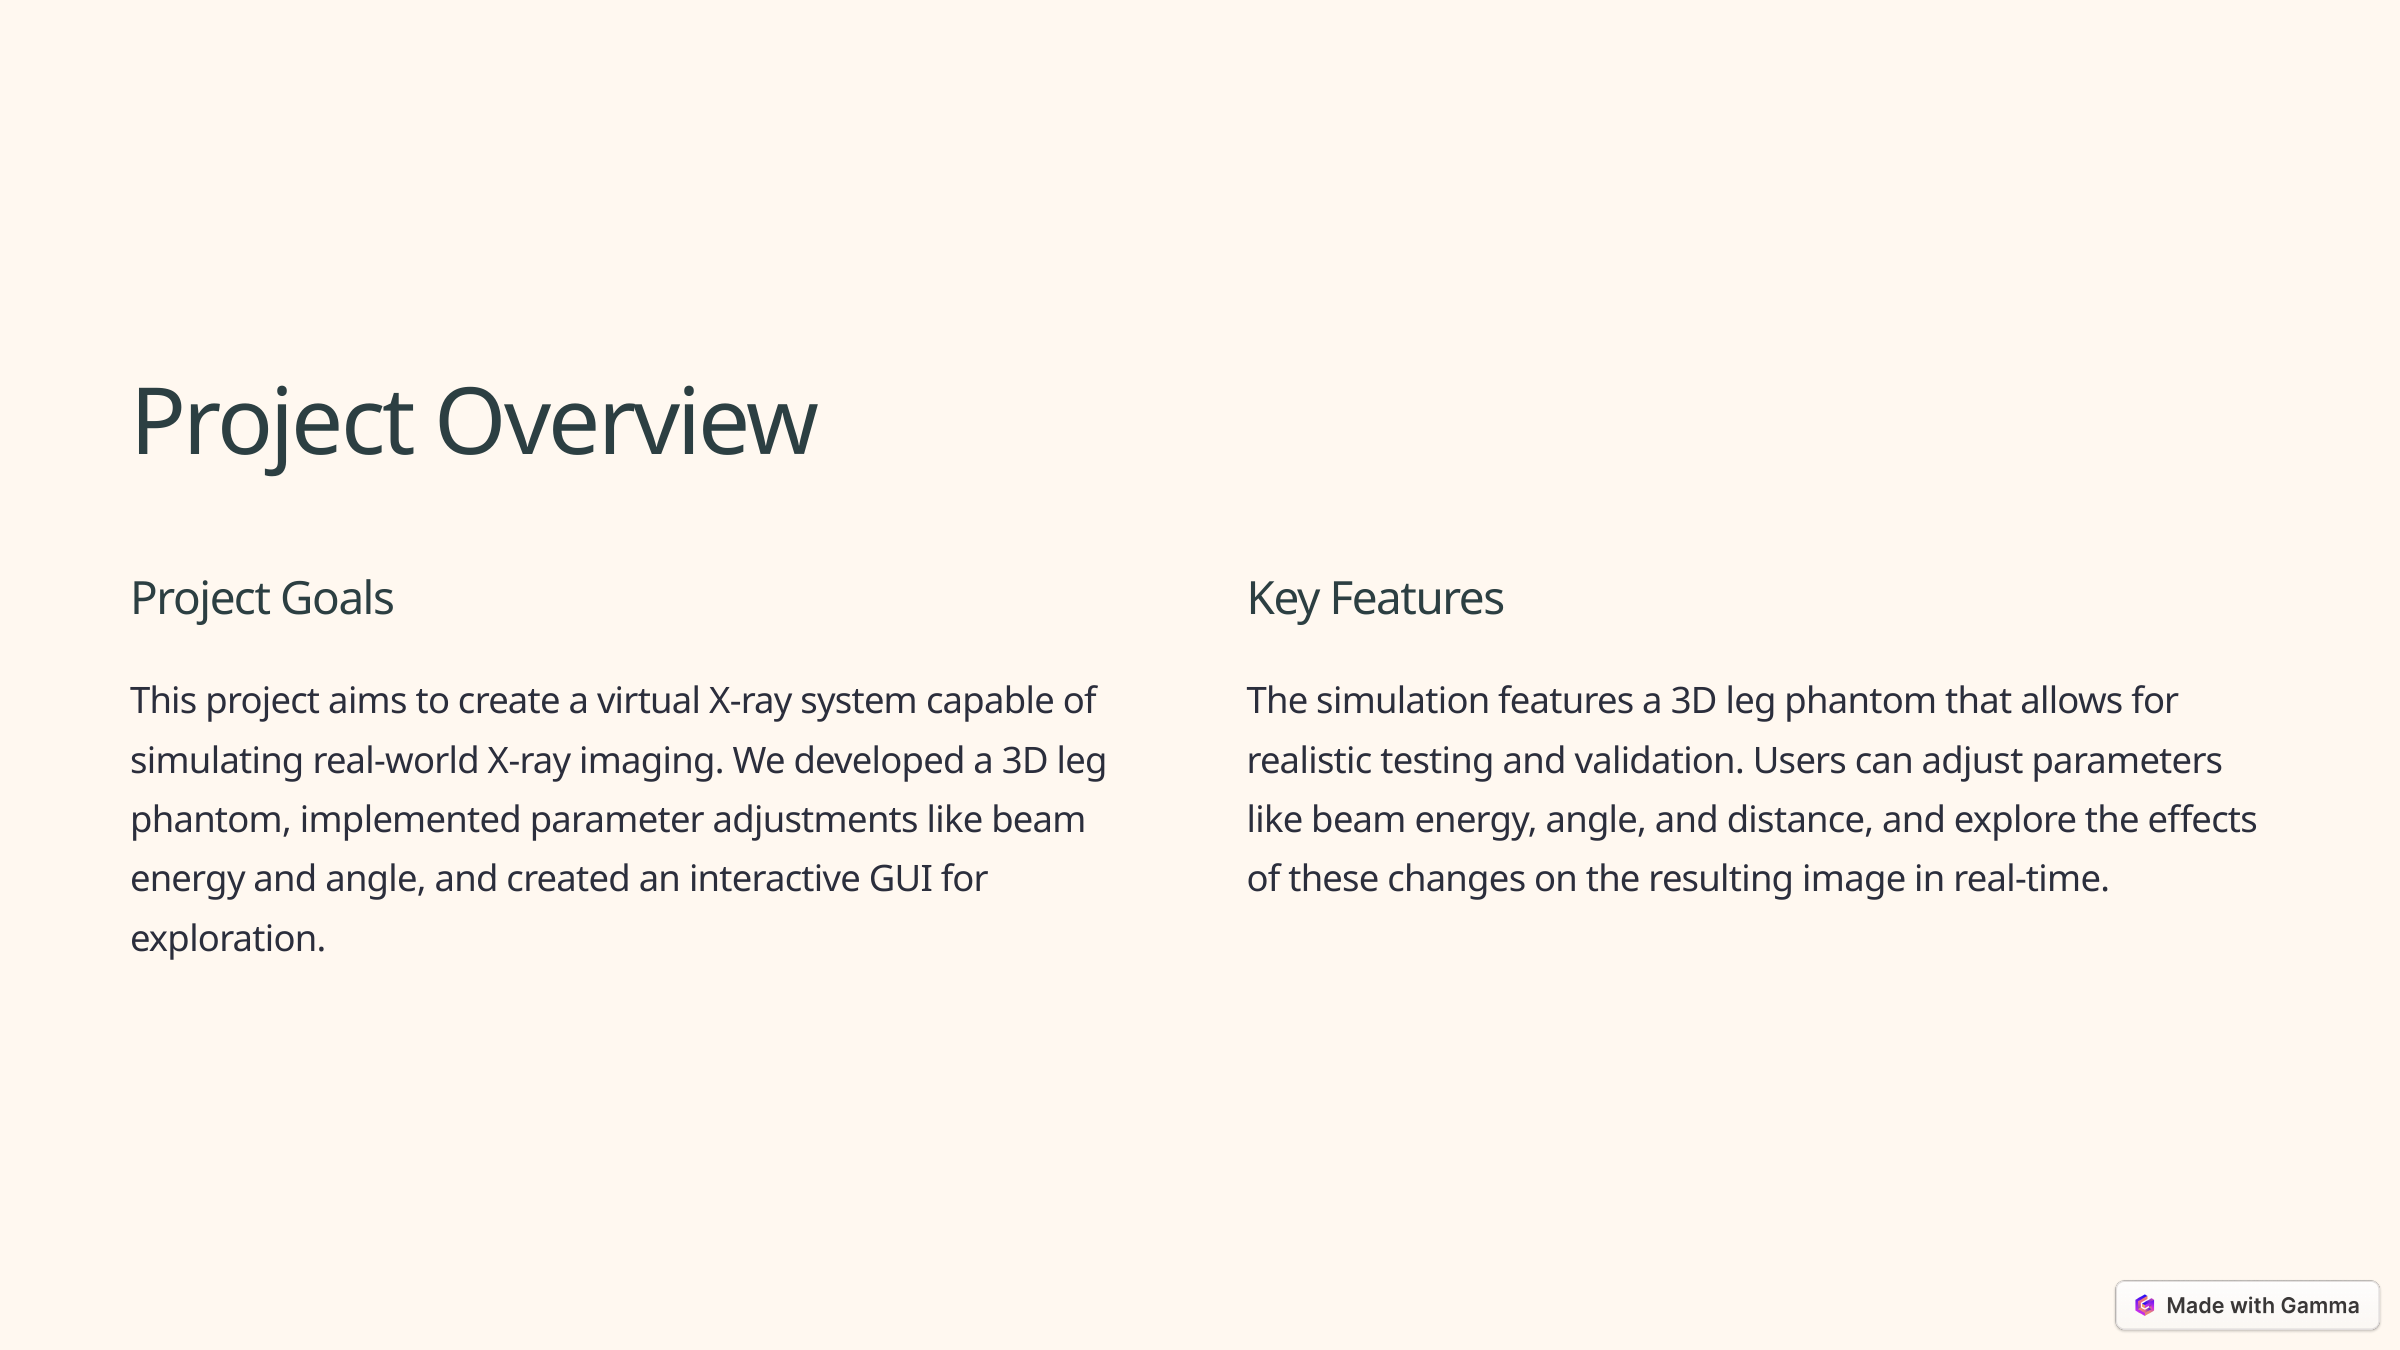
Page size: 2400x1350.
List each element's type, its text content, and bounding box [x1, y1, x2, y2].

text_box Key Features [1246, 566, 1712, 625]
text_box The simulation features a 3D leg phantom that allows for realistic testing and validation. Users can adjust parameters like beam energy, angle, and distance, and explore the effects of these changes on the resulting image in real-time. [1246, 661, 2271, 900]
text_box This project aims to create a virtual X-ray system capable of simulating real-world X-ray imaging. We developed a 3D leg phantom, implemented parameter adjustments like beam energy and angle, and created an interactive GUI for exploration. [130, 661, 1155, 960]
text_box Project Goals [130, 566, 596, 625]
picture [2106, 1271, 2389, 1339]
text_box Project Overview [130, 357, 1061, 474]
